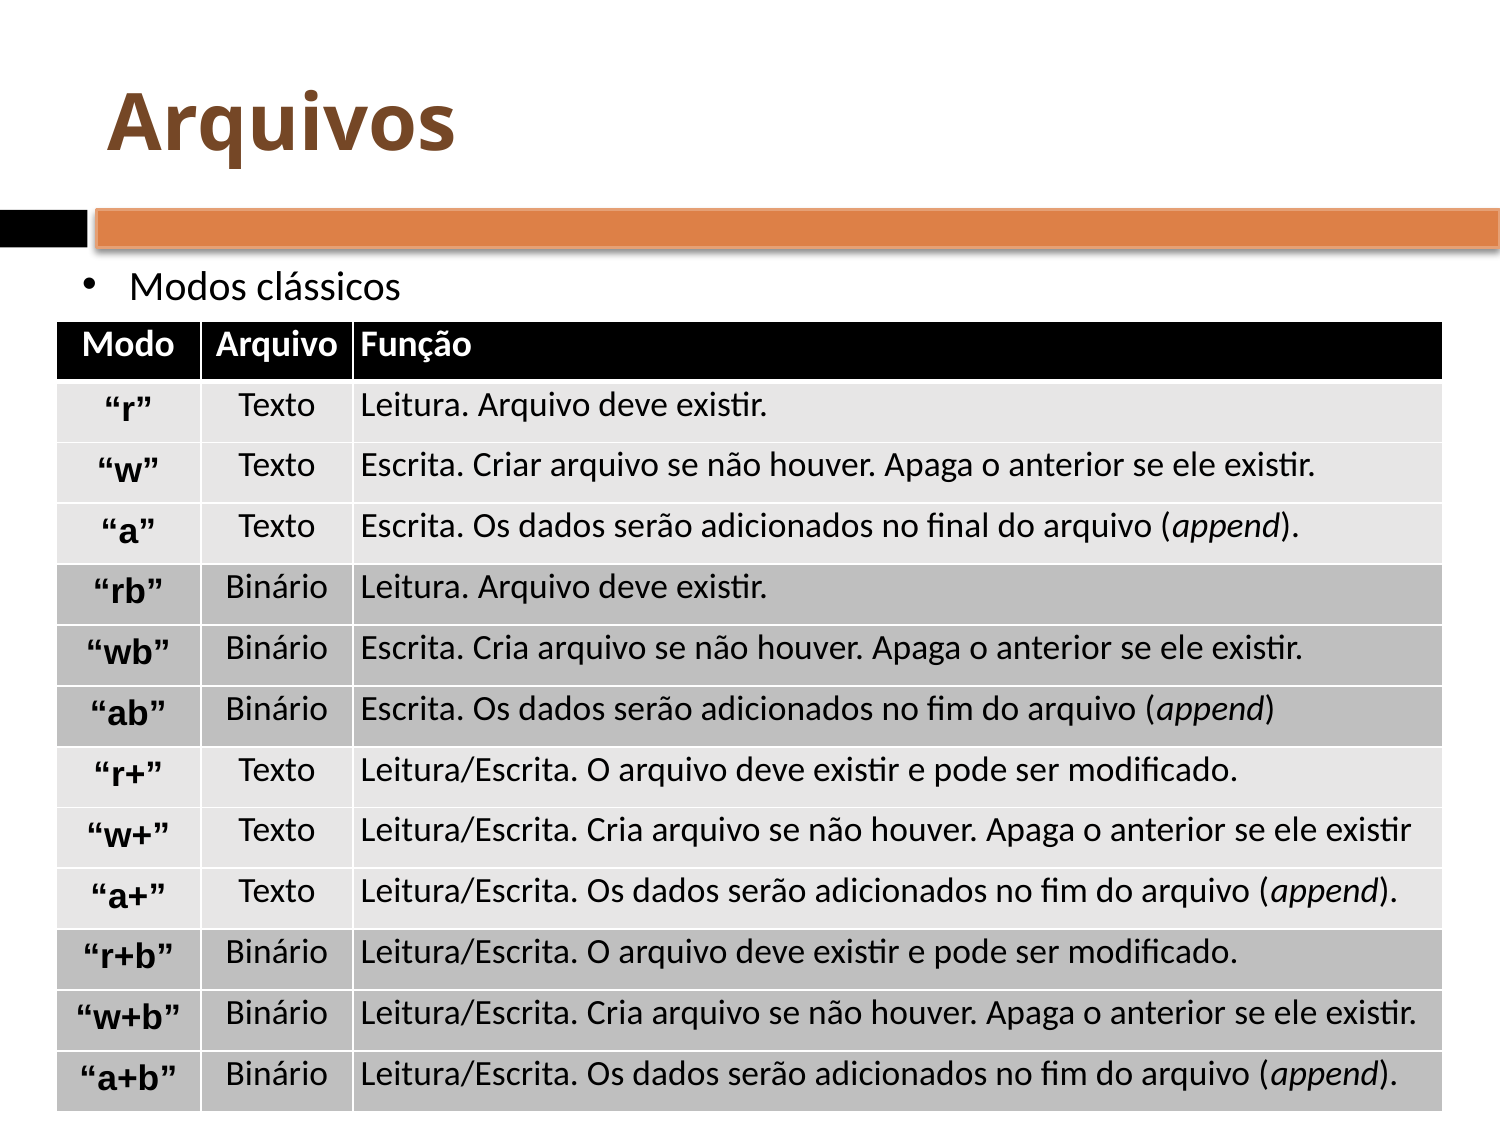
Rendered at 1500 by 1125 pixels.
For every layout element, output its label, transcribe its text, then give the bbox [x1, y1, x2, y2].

table_cell “r+b” [57, 930, 200, 989]
table_cell “w” [57, 443, 200, 502]
table_cell “wb” [57, 626, 200, 685]
table_cell “w+” [57, 808, 200, 867]
table_cell “r+” [57, 748, 200, 807]
table_cell Binário [202, 930, 352, 989]
text_box Modos clássicos [74, 251, 409, 316]
table_cell Texto [202, 869, 352, 928]
slide_number [1444, 1033, 1450, 1096]
table_cell Escrita. Os dados serão adicionados no fim do arquivo (append) [354, 687, 1442, 746]
table_header Modo [57, 322, 200, 379]
table_cell Binário [202, 1052, 352, 1111]
table_cell Binário [202, 687, 352, 746]
table_cell Binário [202, 991, 352, 1050]
table_cell Texto [202, 808, 352, 867]
table_cell Leitura/Escrita. Cria arquivo se não houver. Apaga o anterior se ele existir [354, 808, 1442, 867]
table_cell Leitura. Arquivo deve existir. [354, 565, 1442, 624]
table_cell Leitura/Escrita. Cria arquivo se não houver. Apaga o anterior se ele existir. [354, 991, 1442, 1050]
table_cell Binário [202, 565, 352, 624]
table_cell Escrita. Os dados serão adicionados no final do arquivo (append). [354, 504, 1442, 563]
table_header Função [354, 322, 1442, 379]
table_header Arquivo [202, 322, 352, 379]
table_cell Texto [202, 384, 352, 442]
table_cell Leitura/Escrita. Os dados serão adicionados no fim do arquivo (append). [354, 869, 1442, 928]
table_cell Leitura/Escrita. O arquivo deve existir e pode ser modificado. [354, 748, 1442, 807]
table_cell “a+b” [57, 1052, 200, 1111]
table_cell Texto [202, 443, 352, 502]
table_cell “rb” [57, 565, 200, 624]
table_cell “a” [57, 504, 200, 563]
table_cell “ab” [57, 687, 200, 746]
table_cell Leitura/Escrita. Os dados serão adicionados no fim do arquivo (append). [354, 1052, 1442, 1111]
table_cell Escrita. Cria arquivo se não houver. Apaga o anterior se ele existir. [354, 626, 1442, 685]
table_cell Texto [202, 748, 352, 807]
table_cell Leitura. Arquivo deve existir. [354, 384, 1442, 442]
table_cell “w+b” [57, 991, 200, 1050]
table_cell “r” [57, 384, 200, 442]
title Arquivos [99, 36, 1439, 201]
table_cell “a+” [57, 869, 200, 928]
table_cell Escrita. Criar arquivo se não houver. Apaga o anterior se ele existir. [354, 443, 1442, 502]
table_cell Texto [202, 504, 352, 563]
table_cell Leitura/Escrita. O arquivo deve existir e pode ser modificado. [354, 930, 1442, 989]
table_cell Binário [202, 626, 352, 685]
